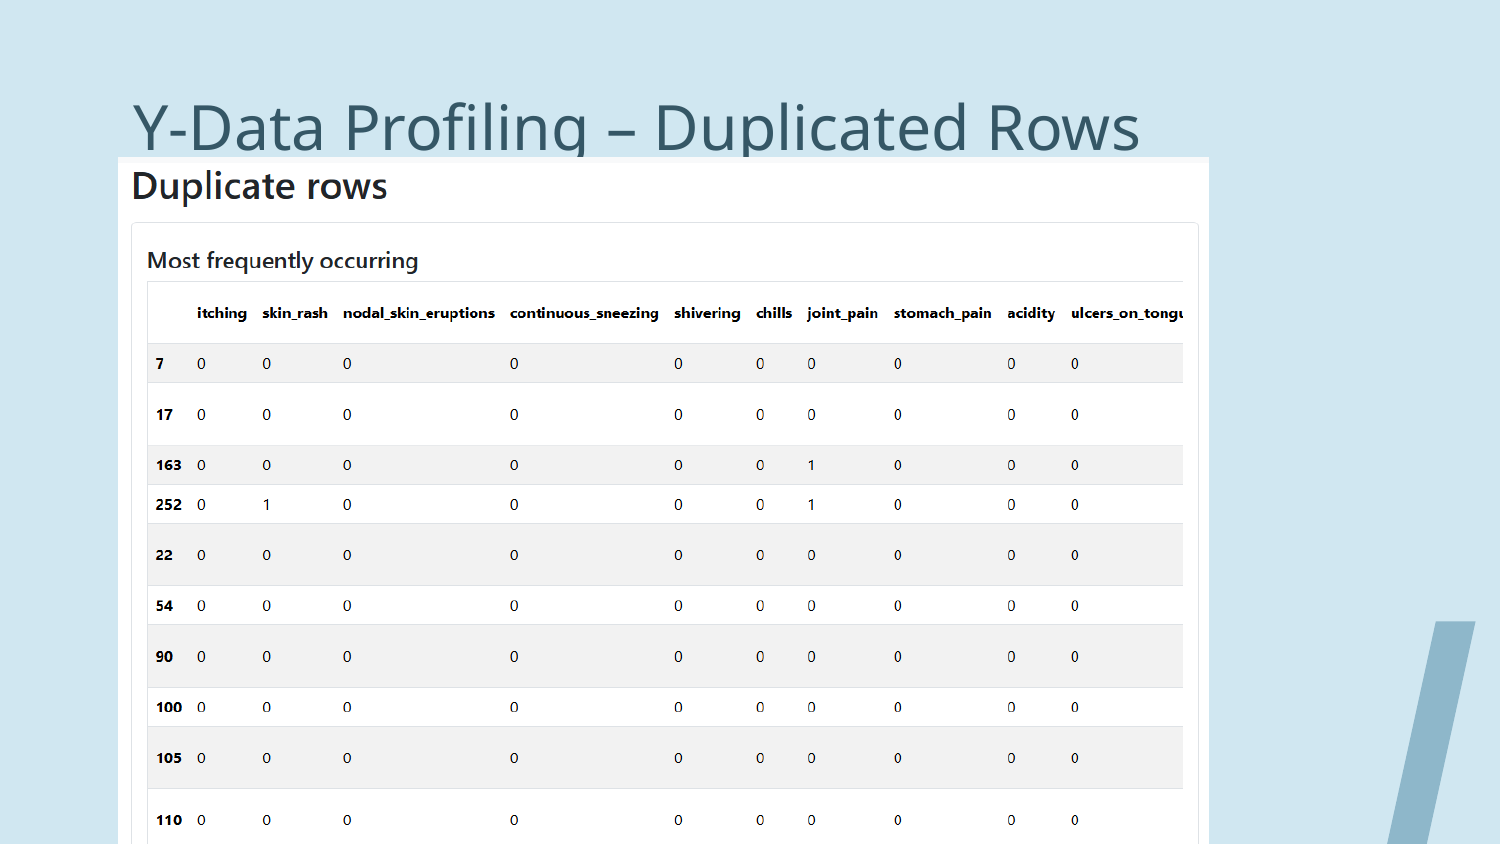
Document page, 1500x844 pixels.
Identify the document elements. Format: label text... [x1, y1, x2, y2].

picture [117, 156, 1209, 844]
title Y-Data Profiling – Duplicated Rows [118, 72, 1382, 167]
